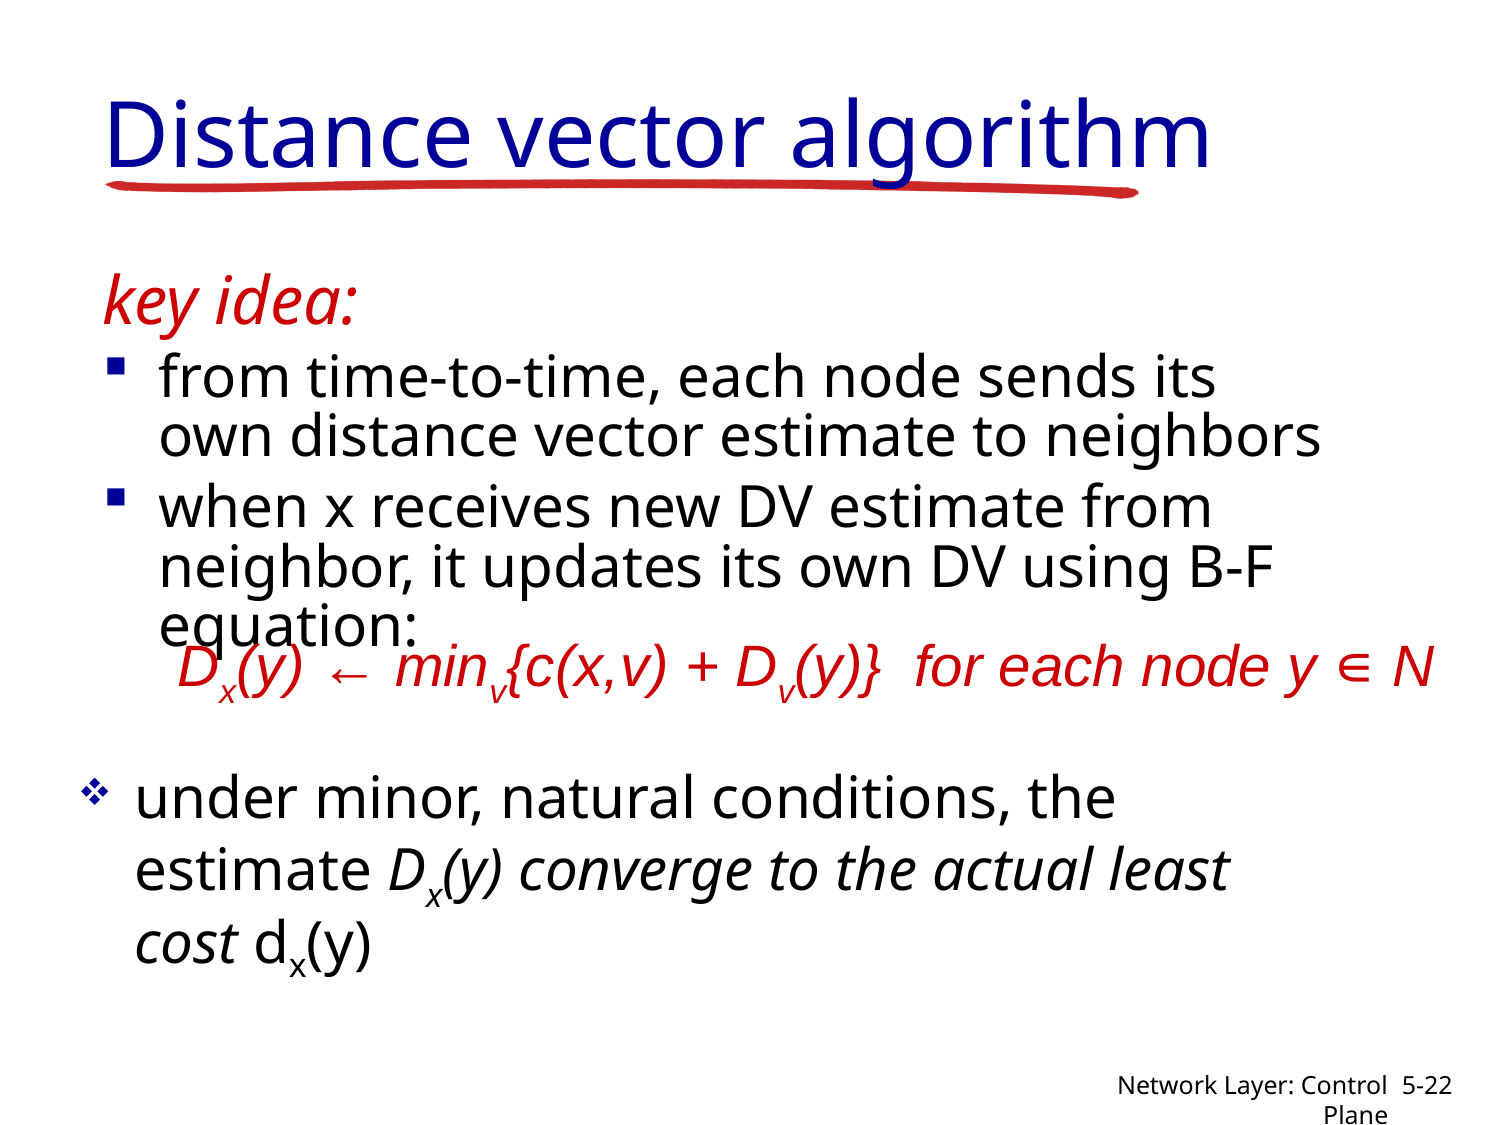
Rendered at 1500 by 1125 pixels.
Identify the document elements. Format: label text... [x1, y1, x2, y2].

text_box under minor, natural conditions, the estimate Dx(y) converge to the actual least cost dx(y) [63, 761, 1339, 1008]
picture [100, 174, 1151, 204]
footer Network Layer: Control Plane [1045, 1062, 1404, 1102]
slide_number 5-22 [1387, 1062, 1478, 1107]
title Distance vector algorithm [87, 37, 1363, 225]
text_box Dx(y) ← minv{c(x,v) + Dv(y)} for each node y ∊ N [162, 620, 1449, 718]
list key idea: from time-to-time, each node sends its own distance vector estimate to neighbors when x receives new DV estimate from neighbor, it updates its own DV using B-F equation: [87, 262, 1363, 659]
